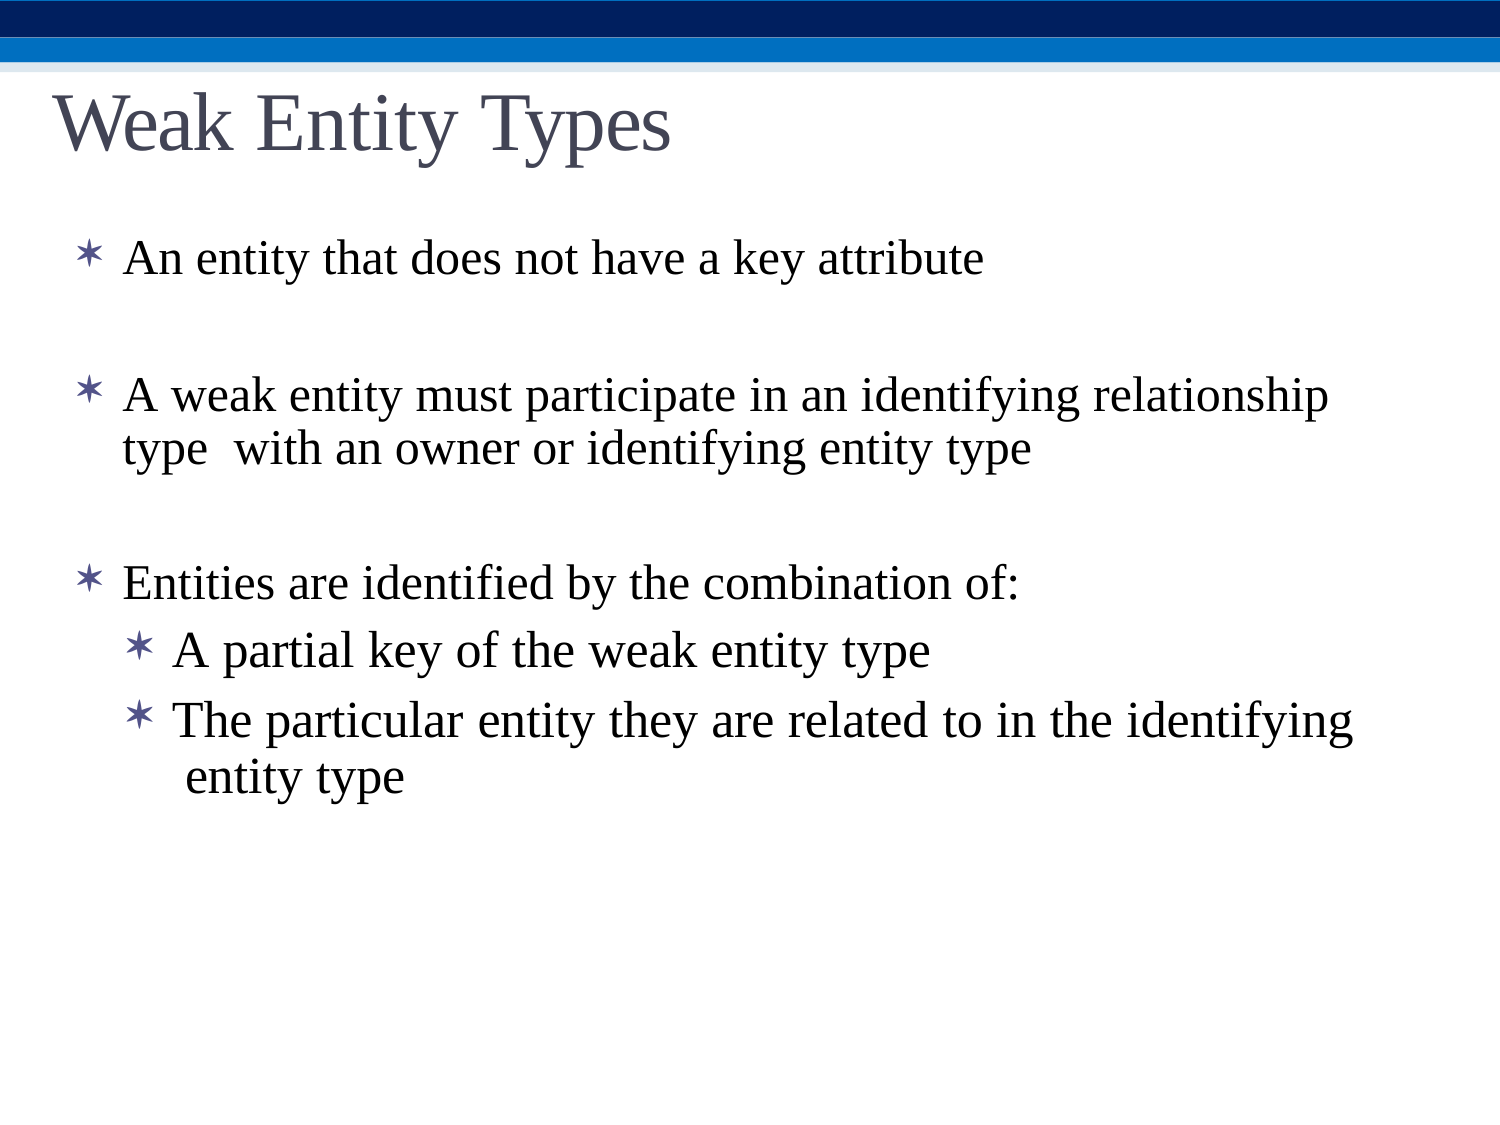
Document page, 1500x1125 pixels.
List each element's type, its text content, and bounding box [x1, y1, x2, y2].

text_box An entity that does not have a key attribute A weak entity must participate in an identifying relationship type with an owner or identifying entity type Entities are identified by the combination of: A partial key of the weak entity type The particular entity they are related to in the identifying entity type [75, 222, 1424, 804]
title Weak Entity Types [50, 65, 684, 256]
